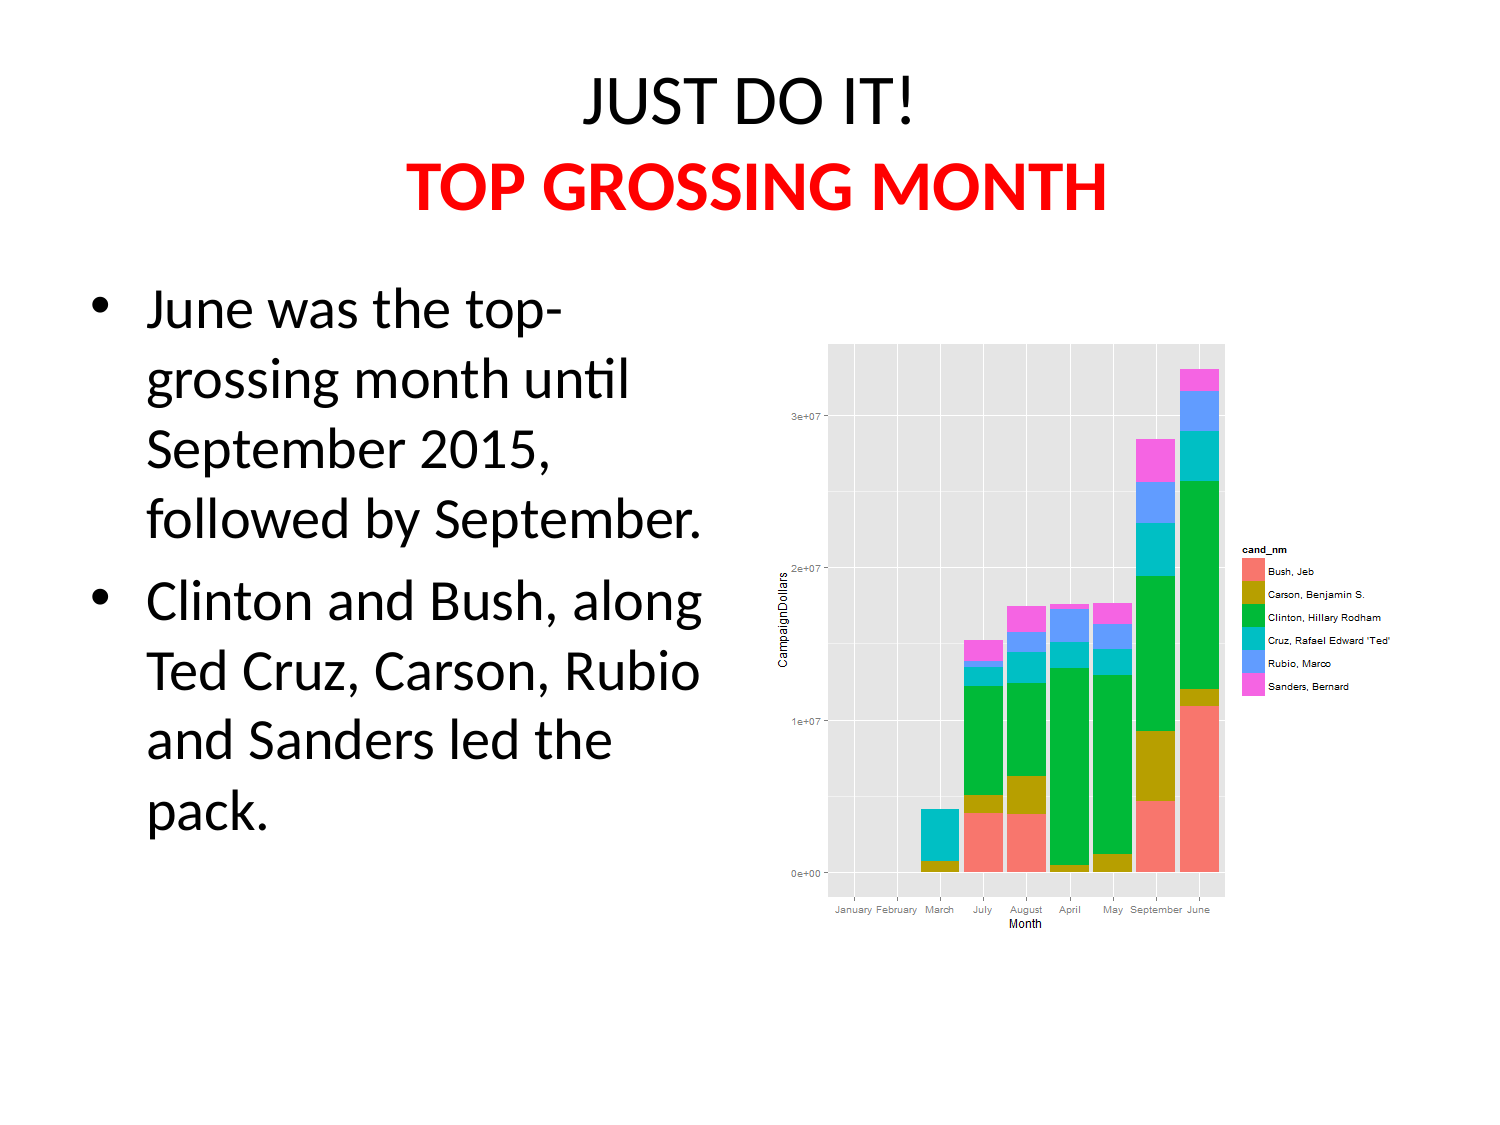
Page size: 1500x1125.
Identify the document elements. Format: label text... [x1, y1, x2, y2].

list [762, 325, 1426, 942]
title JUST DO IT! TOP GROSSING MONTH [75, 45, 1425, 233]
list June was the top-grossing month until September 2015, followed by September. Clinton and Bush, along Ted Cruz, Carson, Rubio and Sanders led the pack. [75, 262, 738, 1005]
